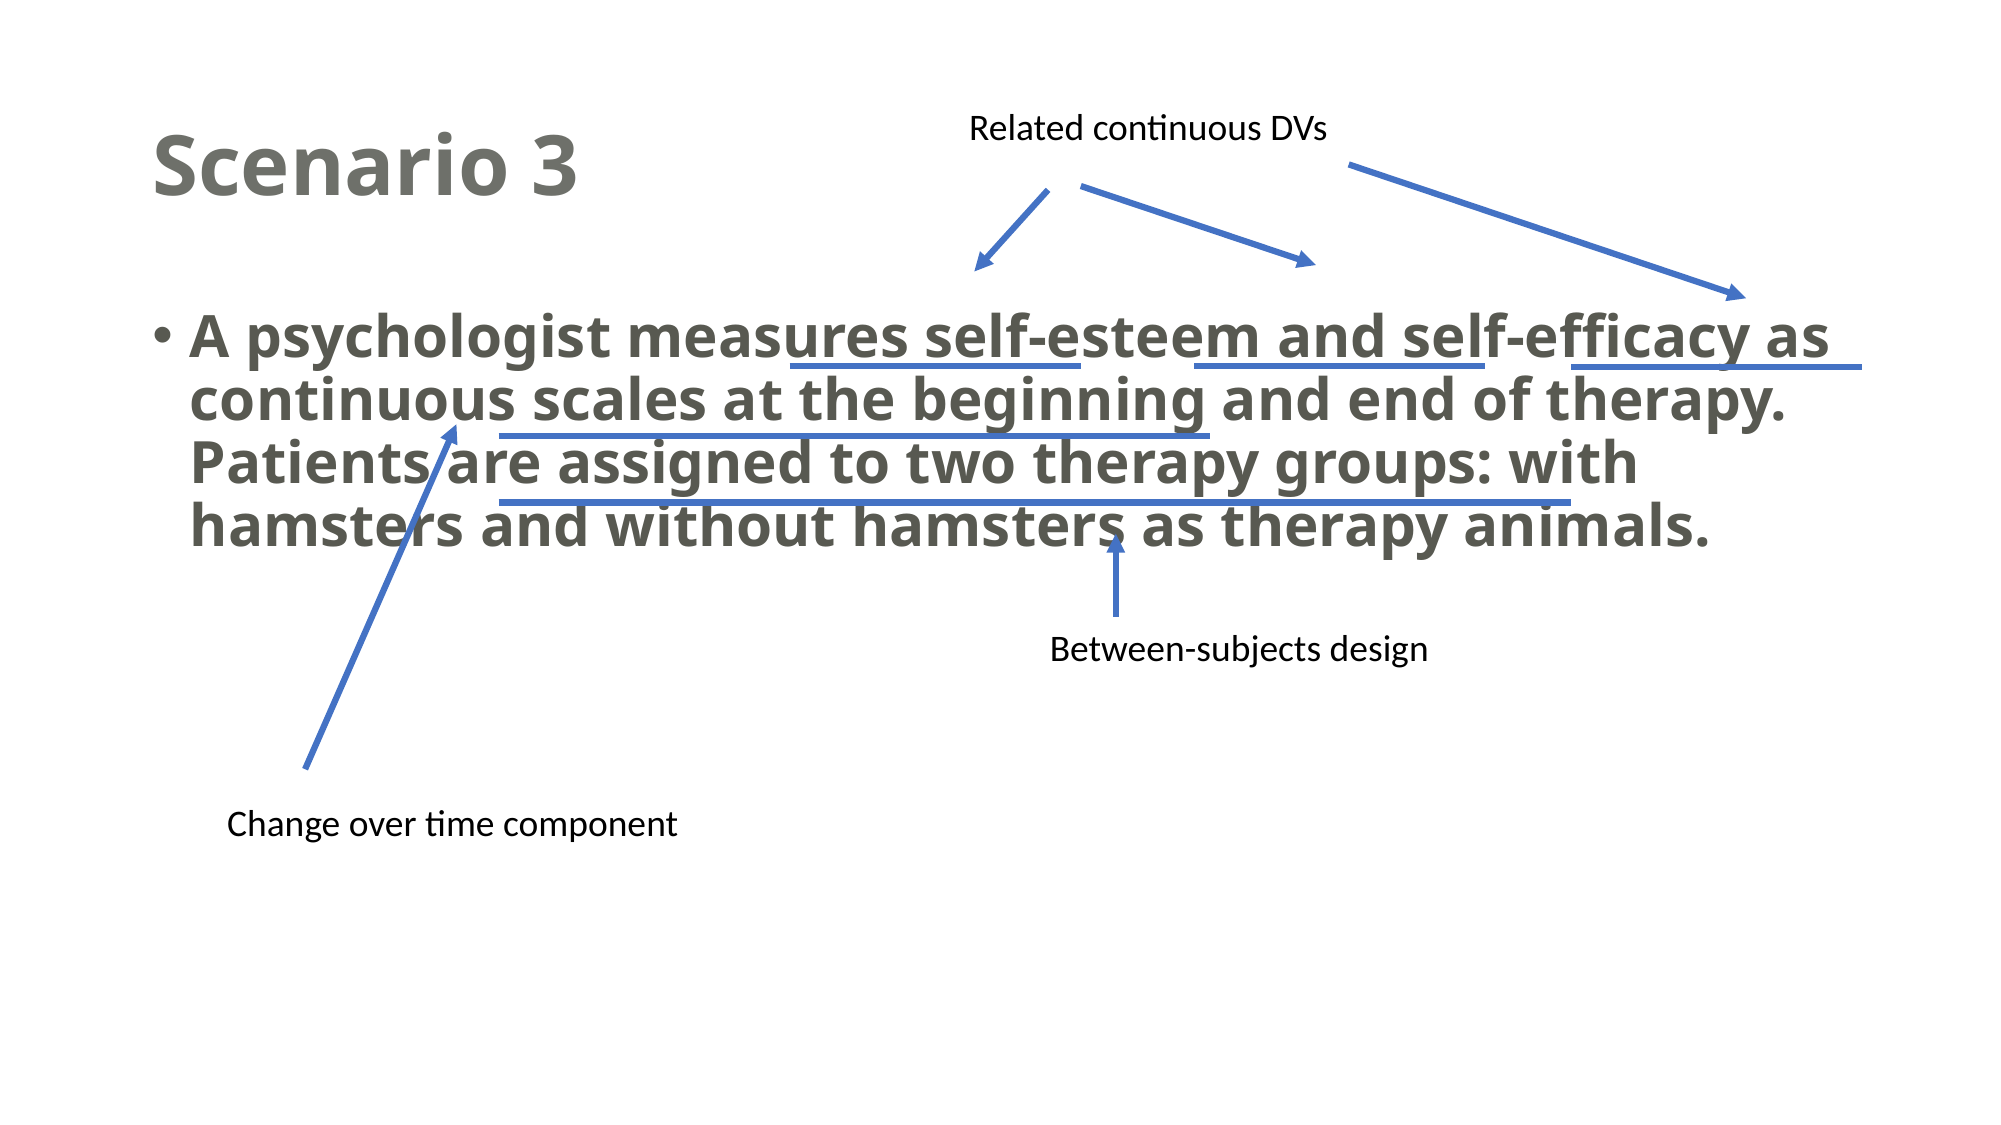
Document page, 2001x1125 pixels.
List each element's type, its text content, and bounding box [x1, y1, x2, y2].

text_box Between-subjects design [1035, 616, 1523, 677]
title Scenario 3 [137, 59, 1863, 278]
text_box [1348, 164, 1747, 299]
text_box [305, 424, 457, 770]
text_box Change over time component [212, 791, 701, 851]
list A psychologist measures self-esteem and self-efficacy as continuous scales at the beginning and end of therapy. Patients are assigned to two therapy groups: with hamsters and without hamsters as therapy animals. [137, 299, 1863, 1014]
text_box Related continuous DVs [954, 95, 1443, 156]
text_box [1080, 185, 1316, 265]
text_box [974, 189, 1048, 272]
